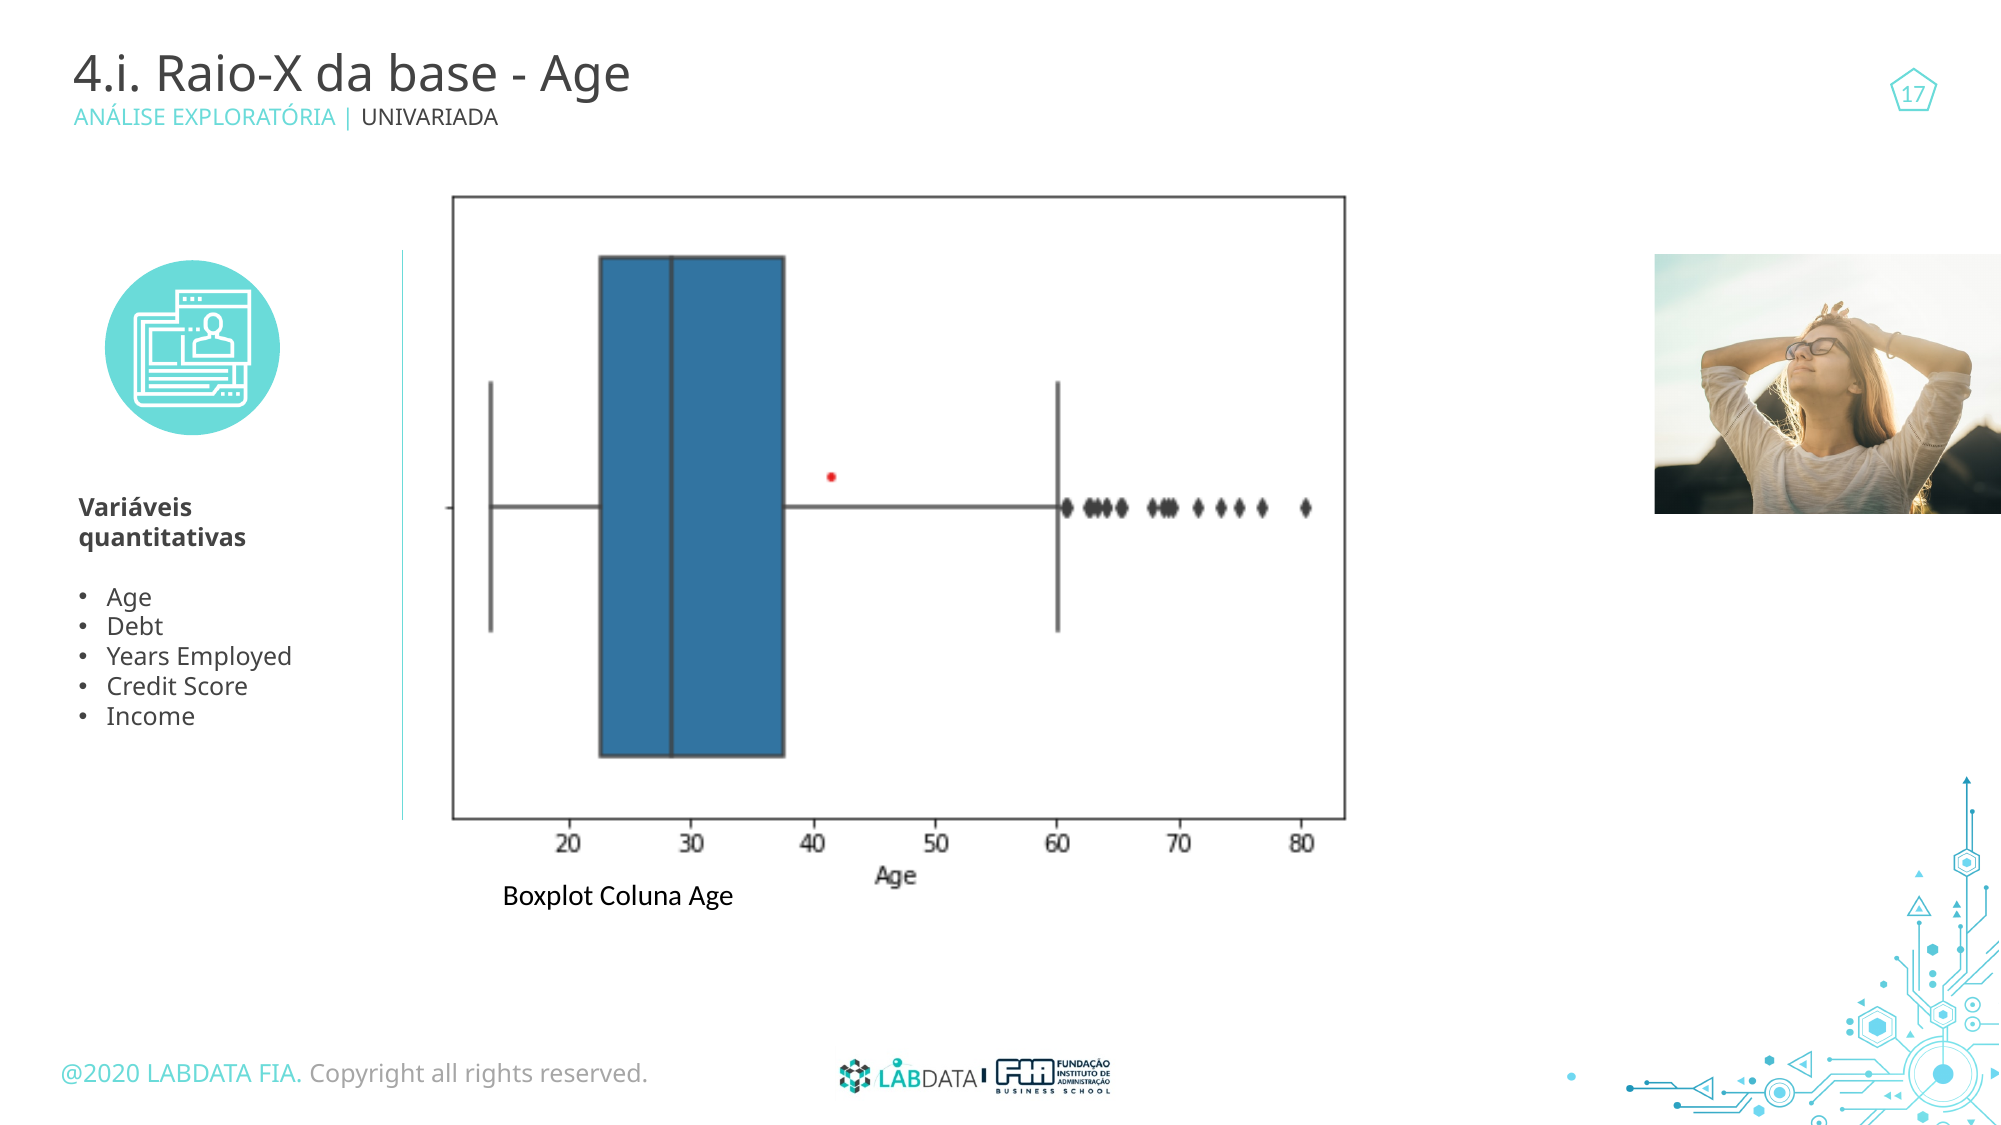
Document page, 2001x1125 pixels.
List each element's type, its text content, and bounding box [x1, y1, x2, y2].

picture [104, 260, 280, 436]
picture [1567, 776, 1999, 1125]
picture [432, 185, 1358, 894]
text_box [1890, 67, 1938, 112]
text_box 4.i. Raio-X da base - Age ANÁLISE EXPLORATÓRIA | UNIVARIADA [58, 27, 1146, 145]
picture [835, 1046, 1116, 1101]
text_box Boxplot Coluna Age [488, 868, 1409, 919]
slide_number @2020 LABDATA FIA. Copyright all rights reserved. [45, 1042, 721, 1103]
text_box Variáveis quantitativas Age Debt Years Employed Credit Score Income [63, 476, 373, 782]
picture [1654, 254, 2001, 514]
text_box 17 [1880, 62, 1941, 123]
